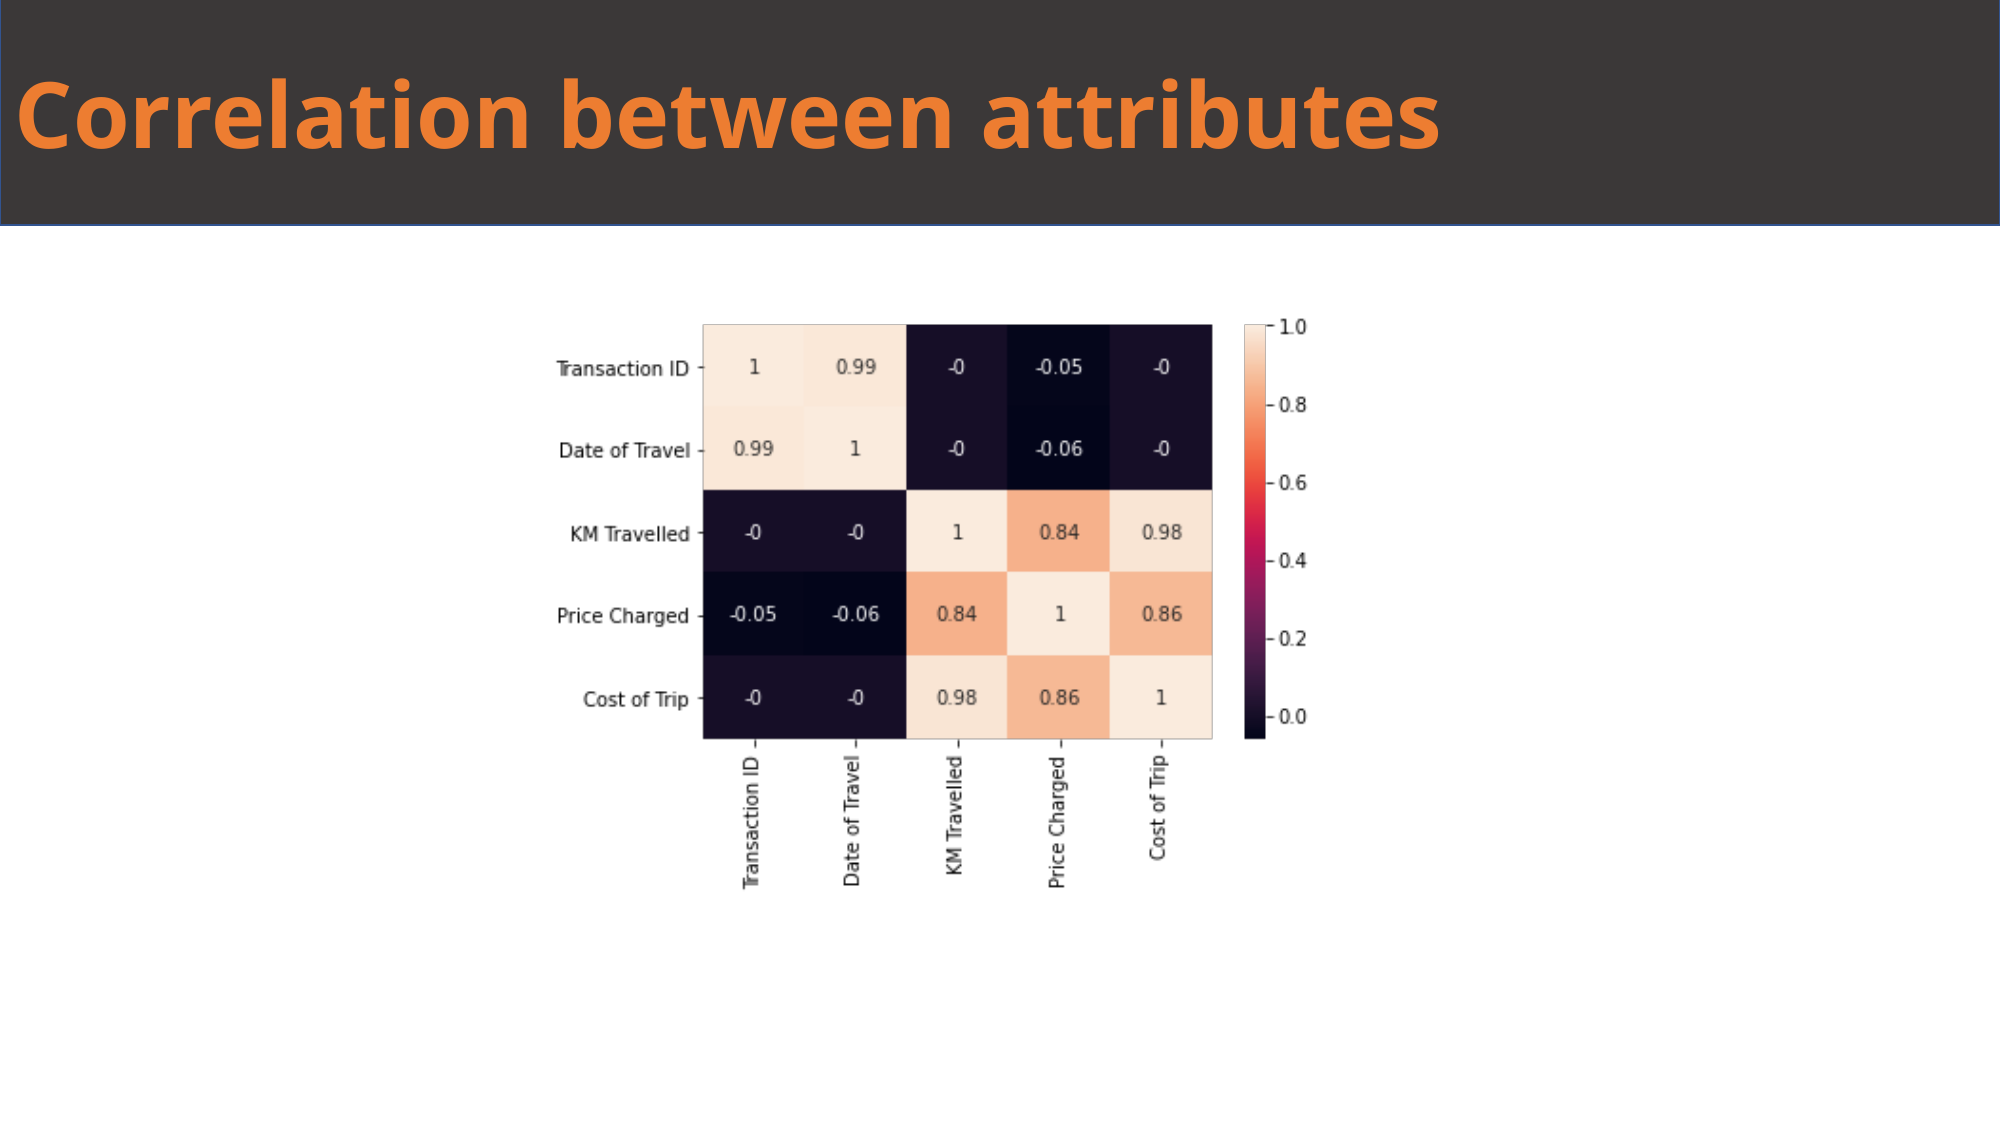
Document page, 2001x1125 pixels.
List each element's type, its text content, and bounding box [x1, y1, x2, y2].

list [542, 306, 1321, 901]
text_box Correlation between attributes [0, 0, 2000, 226]
